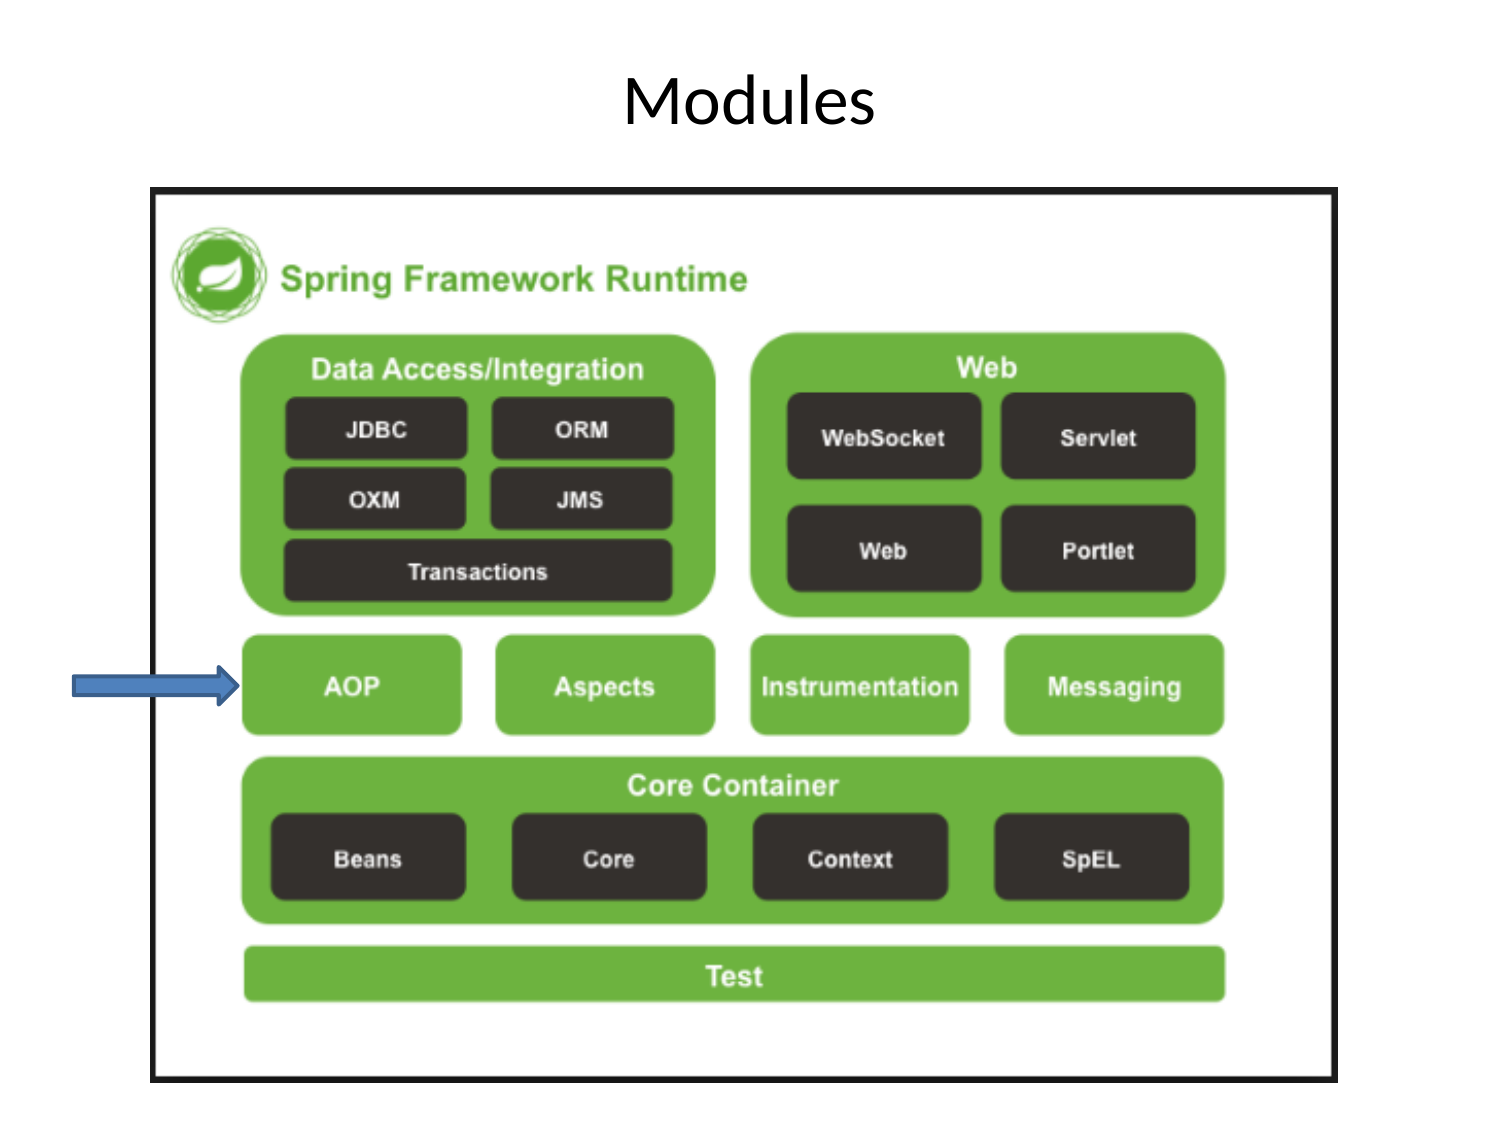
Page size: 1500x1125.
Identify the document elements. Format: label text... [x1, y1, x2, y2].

title Modules [75, 45, 1425, 233]
text_box [71, 674, 144, 698]
picture [149, 187, 1338, 1083]
